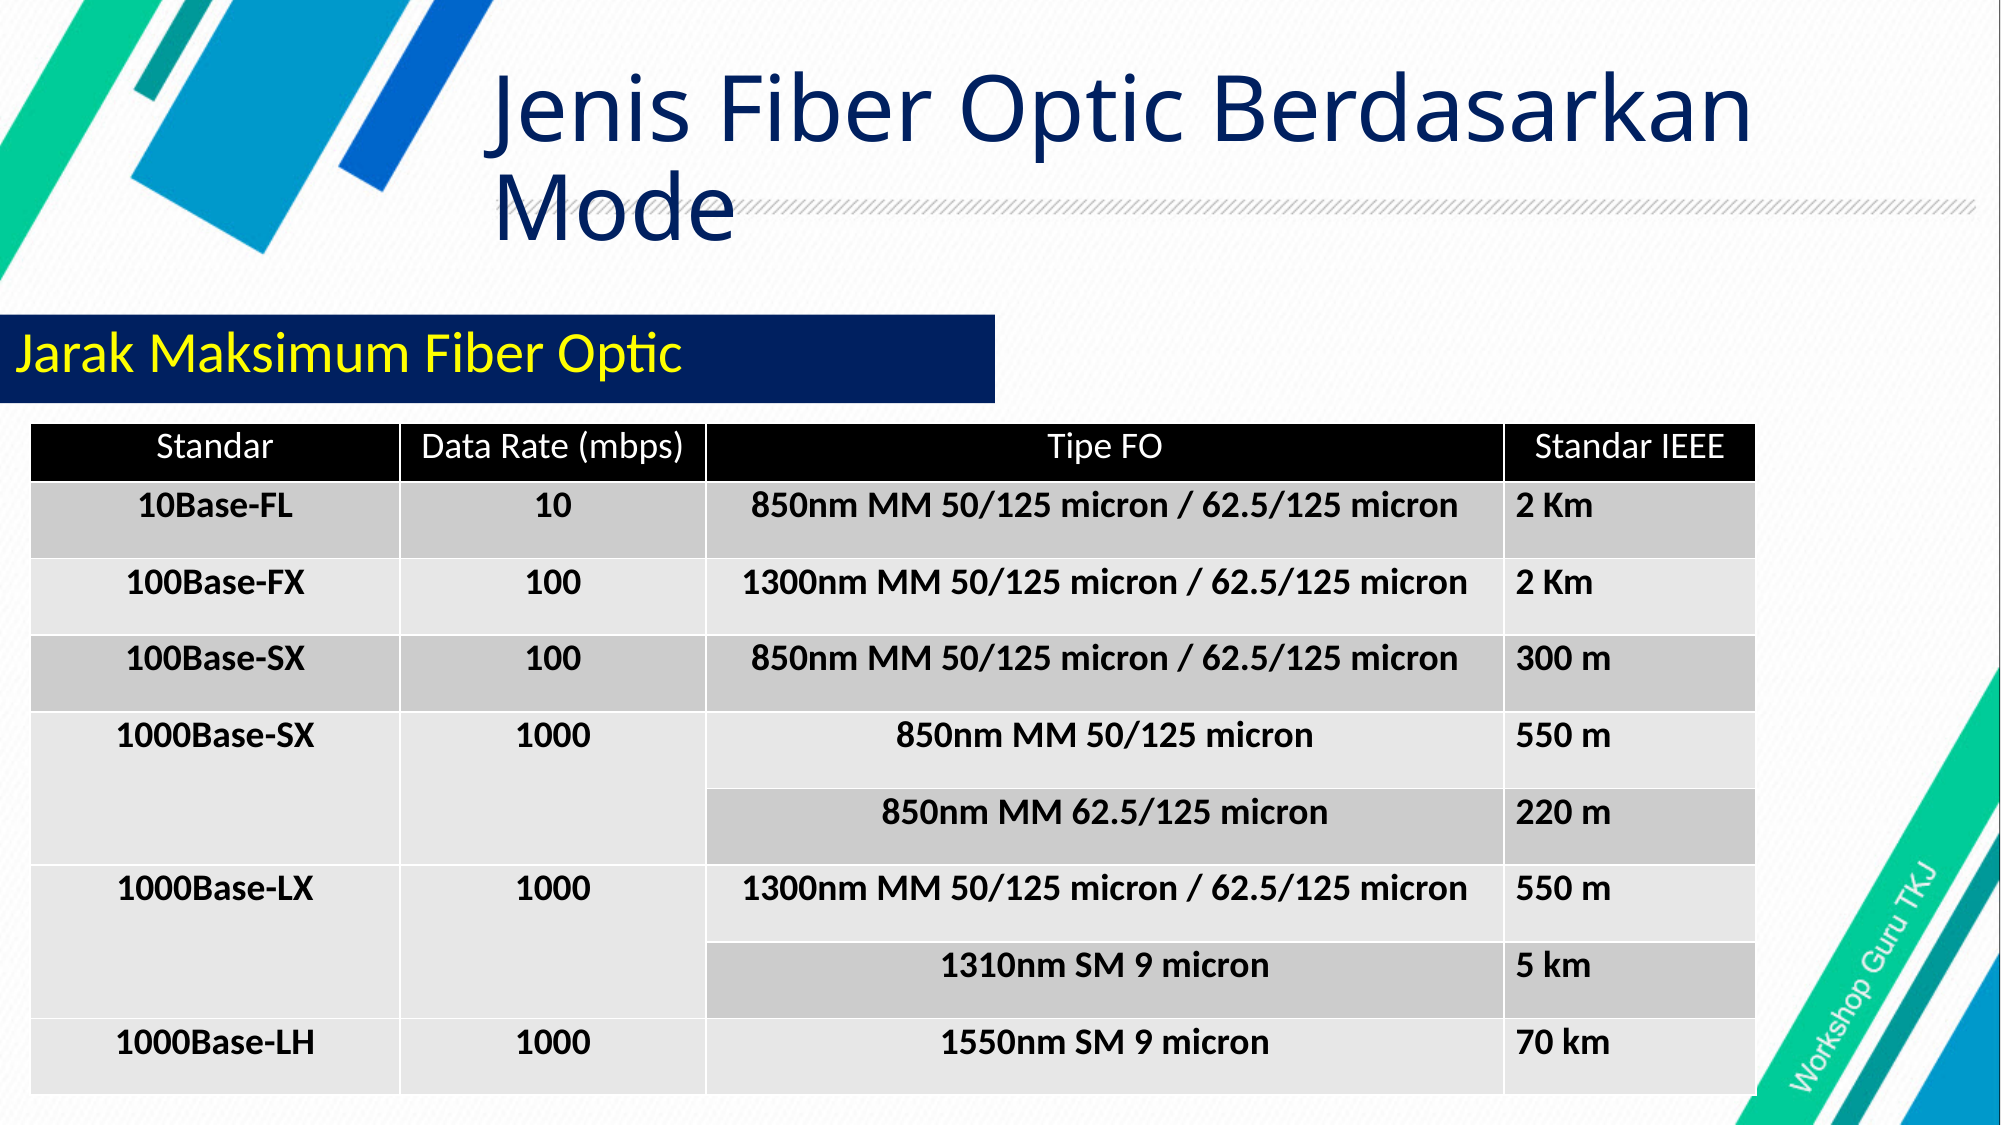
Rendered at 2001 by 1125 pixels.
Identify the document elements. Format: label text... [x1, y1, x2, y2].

title Jenis Fiber Optic Berdasarkan Mode [476, 52, 1990, 271]
table_cell 2 Km [1505, 559, 1755, 634]
table_cell 1300nm MM 50/125 micron / 62.5/125 micron [707, 866, 1503, 941]
table_cell 100 [401, 636, 705, 711]
table_cell 100Base-SX [31, 636, 399, 711]
table_cell 550 m [1505, 866, 1755, 941]
table_cell 1000Base-LX [31, 866, 399, 1018]
table_cell 1300nm MM 50/125 micron / 62.5/125 micron [707, 559, 1503, 634]
table_cell 850nm MM 62.5/125 micron [707, 789, 1503, 864]
table_cell 100Base-FX [31, 559, 399, 634]
table_cell 850nm MM 50/125 micron / 62.5/125 micron [707, 636, 1503, 711]
table_cell 220 m [1505, 789, 1755, 864]
table_cell 2 Km [1505, 483, 1755, 558]
table_header Standar [31, 424, 399, 481]
list Jarak Maksimum Fiber Optic [0, 314, 995, 404]
table_cell 100 [401, 559, 705, 634]
table_header Standar IEEE [1505, 424, 1755, 481]
table_cell 850nm MM 50/125 micron [707, 713, 1503, 788]
table_cell 1550nm SM 9 micron [707, 1019, 1503, 1094]
table_header Tipe FO [707, 424, 1503, 481]
table_cell 1000 [401, 713, 705, 864]
table_cell 1000Base-SX [31, 713, 399, 864]
table_cell 10Base-FL [31, 483, 399, 558]
table_header Data Rate (mbps) [401, 424, 705, 481]
table_cell 70 km [1505, 1019, 1755, 1094]
table_cell 1000Base-LH [31, 1019, 399, 1094]
table_cell 1000 [401, 1019, 705, 1094]
table_cell 1310nm SM 9 micron [707, 943, 1503, 1018]
picture [0, 0, 2001, 1125]
table_cell 5 km [1505, 943, 1755, 1018]
table_cell 1000 [401, 866, 705, 1018]
table_cell 10 [401, 483, 705, 558]
table_cell 300 m [1505, 636, 1755, 711]
table_cell 550 m [1505, 713, 1755, 788]
table_cell 850nm MM 50/125 micron / 62.5/125 micron [707, 483, 1503, 558]
